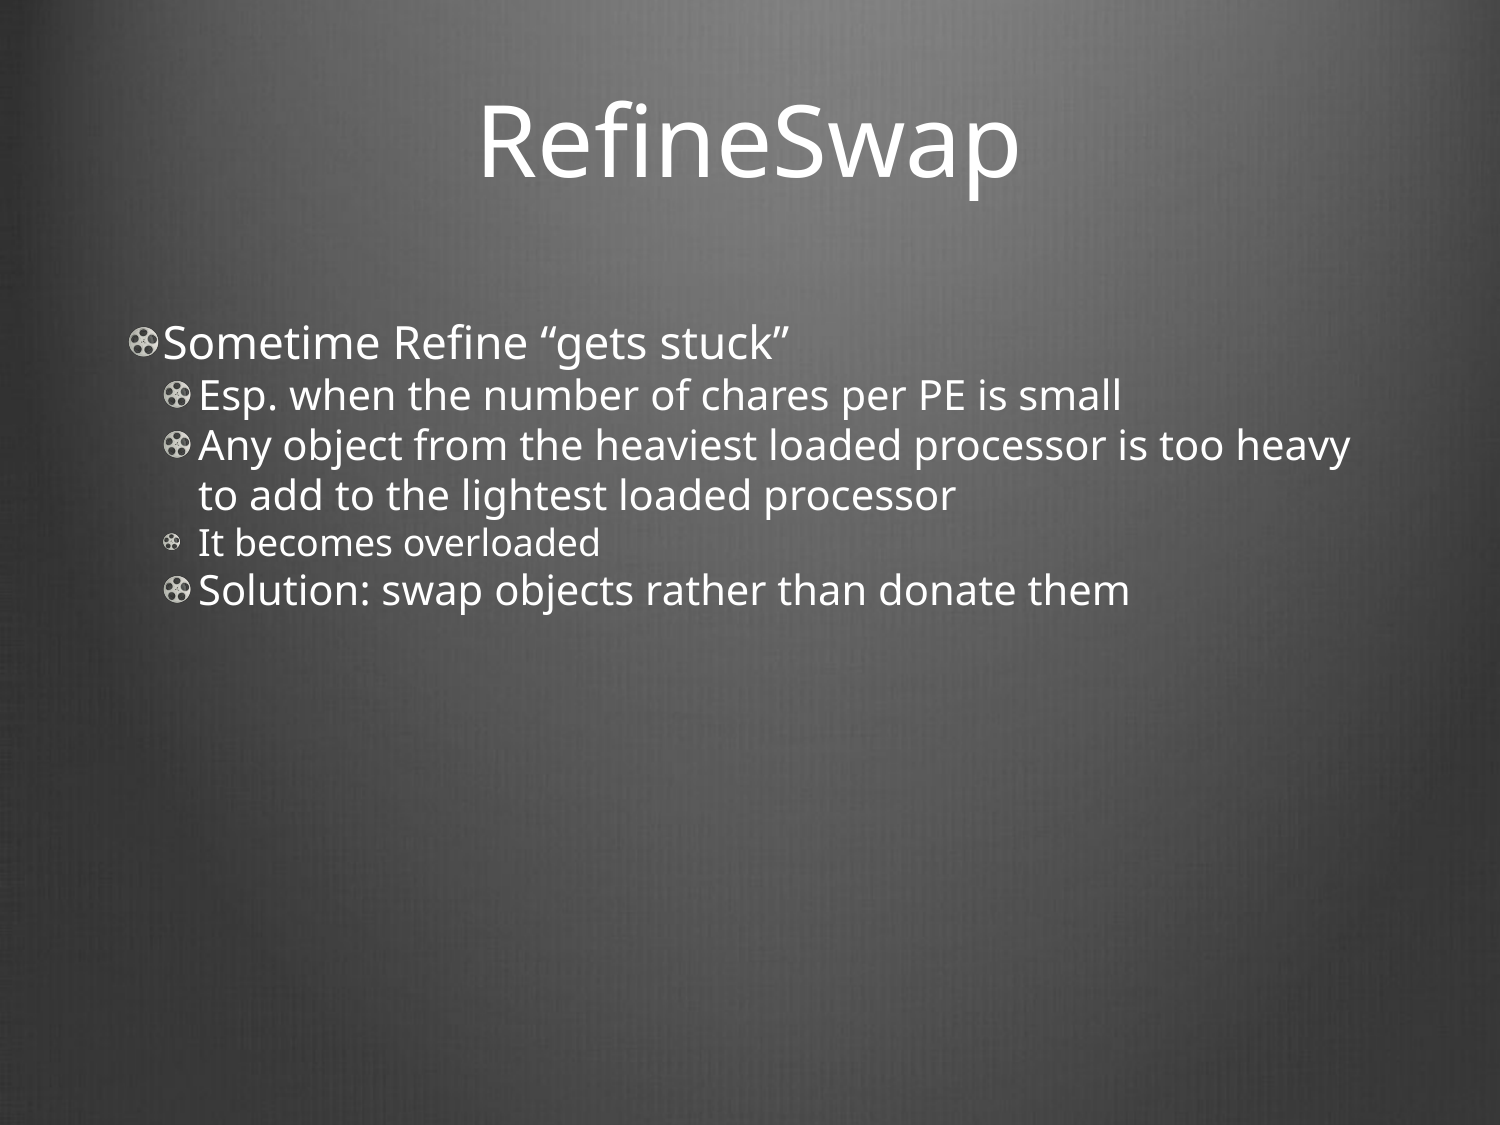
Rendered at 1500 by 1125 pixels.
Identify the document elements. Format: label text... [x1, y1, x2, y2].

text_box Sometime Refine “gets stuck” Esp. when the number of chares per PE is small Any object from the heaviest loaded processor is too heavy to add to the lightest loaded processor It becomes overloaded Solution: swap objects rather than donate them [112, 306, 1388, 1005]
text_box RefineSwap [112, 19, 1388, 255]
picture [0, 0, 1500, 1125]
